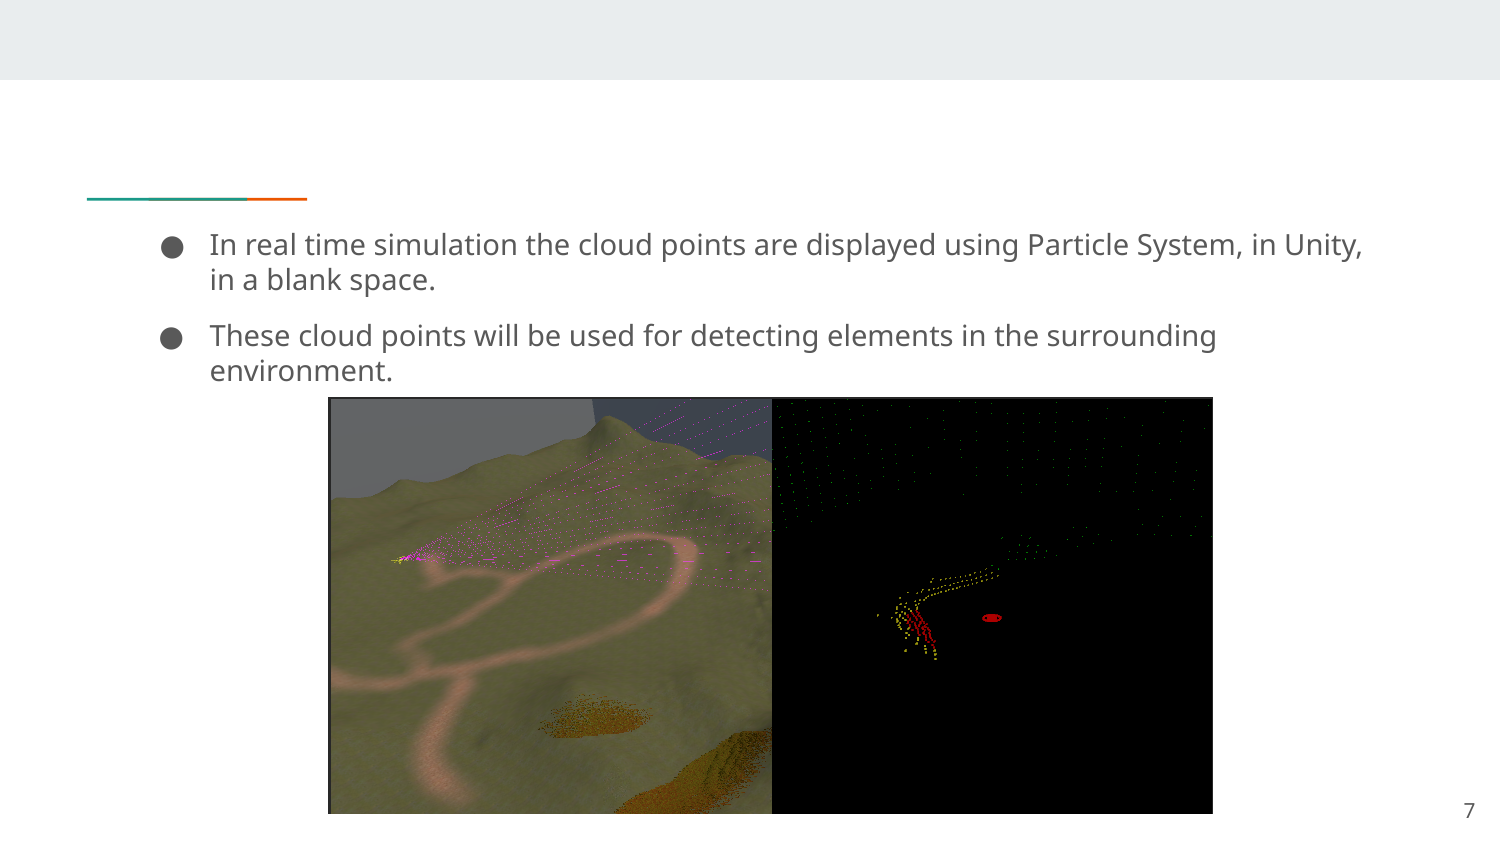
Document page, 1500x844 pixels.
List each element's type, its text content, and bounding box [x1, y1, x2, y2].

picture [328, 397, 1213, 814]
list In real time simulation the cloud points are displayed using Particle System, in Unity, in a blank space. These cloud points will be used for detecting elements in the surrounding environment. [119, 211, 1381, 386]
slide_number ‹#› [1400, 779, 1491, 844]
